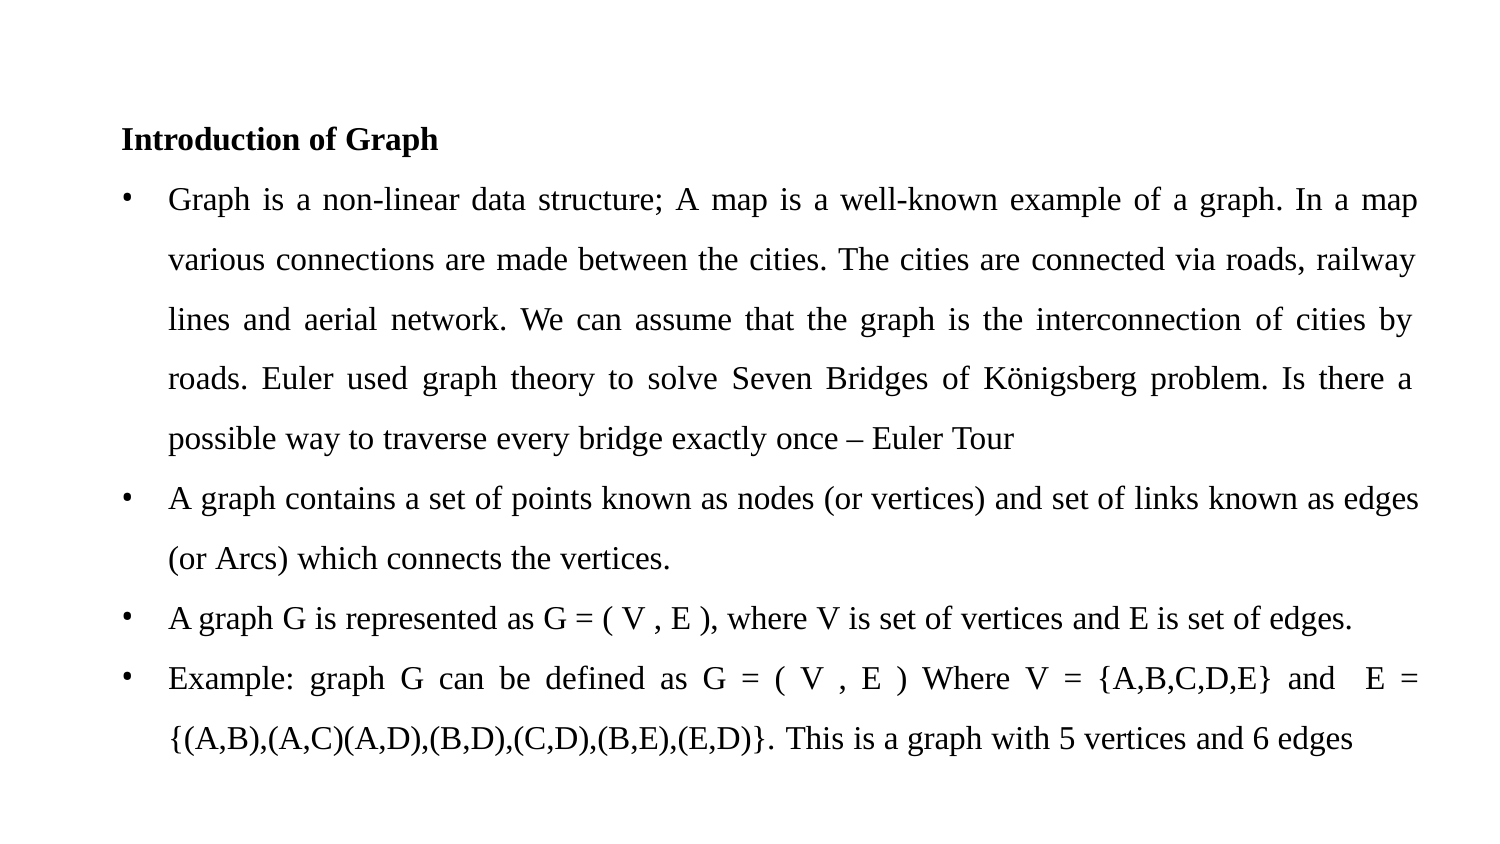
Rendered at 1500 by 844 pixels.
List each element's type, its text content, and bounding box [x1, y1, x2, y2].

text_box Introduction of Graph Graph is a non-linear data structure; A map is a well-known example of a graph. In a map various connections are made between the cities. The cities are connected via roads, railway lines and aerial network. We can assume that the graph is the interconnection of cities by roads. Euler used graph theory to solve Seven Bridges of Königsberg problem. Is there a possible way to traverse every bridge exactly once – Euler Tour A graph contains a set of points known as nodes (or vertices) and set of links known as edges (or Arcs) which connects the vertices. A graph G is represented as G = ( V , E ), where V is set of vertices and E is set of edges. Example: graph G can be defined as G = ( V , E ) Where V = {A,B,C,D,E} and E = {(A,B),(A,C)(A,D),(B,D),(C,D),(B,E),(E,D)}. This is a graph with 5 vertices and 6 edges [119, 94, 1427, 757]
